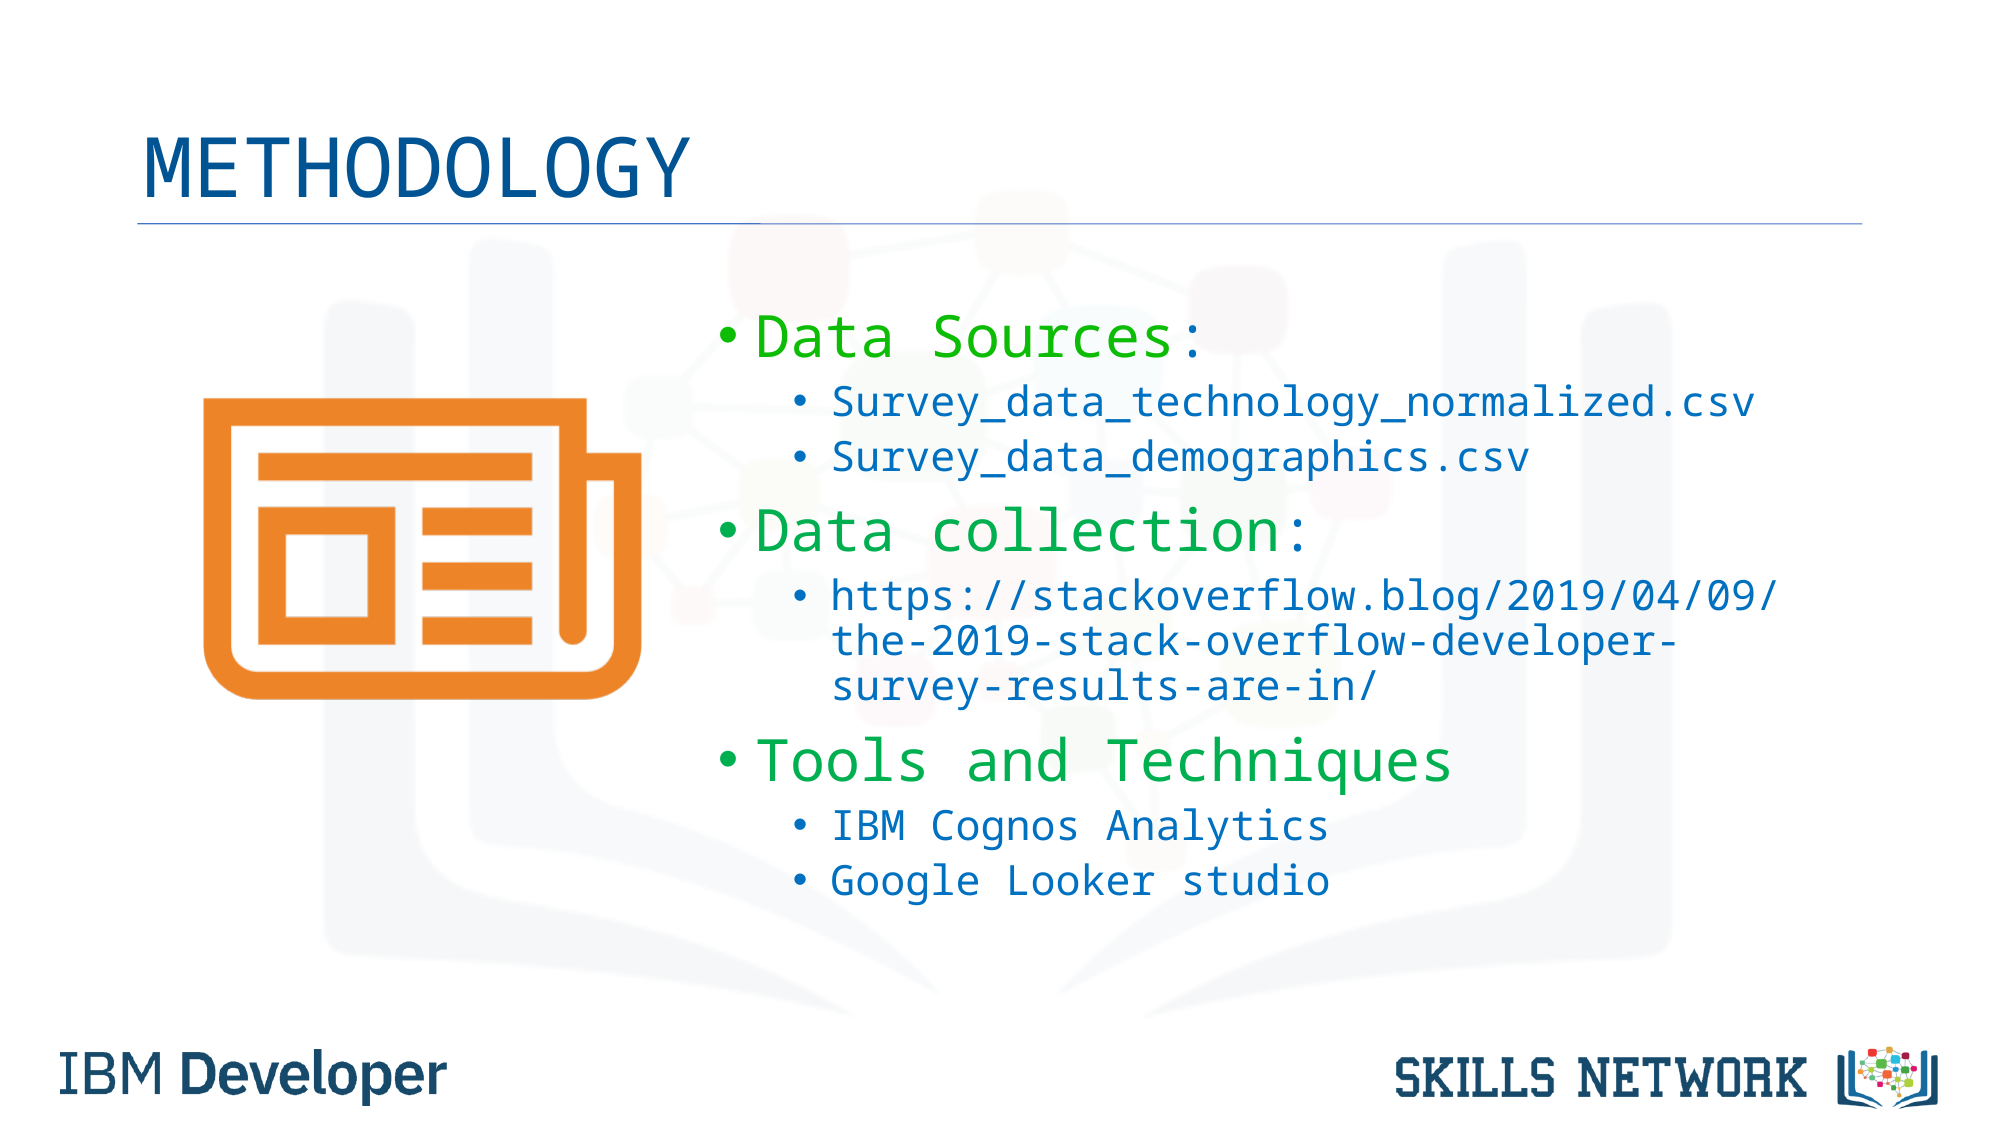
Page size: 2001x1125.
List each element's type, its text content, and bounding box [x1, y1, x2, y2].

title METHODOLOGY [128, 61, 1315, 280]
picture [1390, 1045, 1945, 1111]
list Data Sources: Survey_data_technology_normalized.csv Survey_data_demographics.csv Data collection: https://stackoverflow.blog/2019/04/09/the-2019-stack-overflow-developer-survey-results-are-in/ Tools and Techniques IBM Cognos Analytics Google Looker studio [702, 299, 1863, 1014]
picture [55, 1045, 459, 1108]
picture [160, 300, 685, 825]
